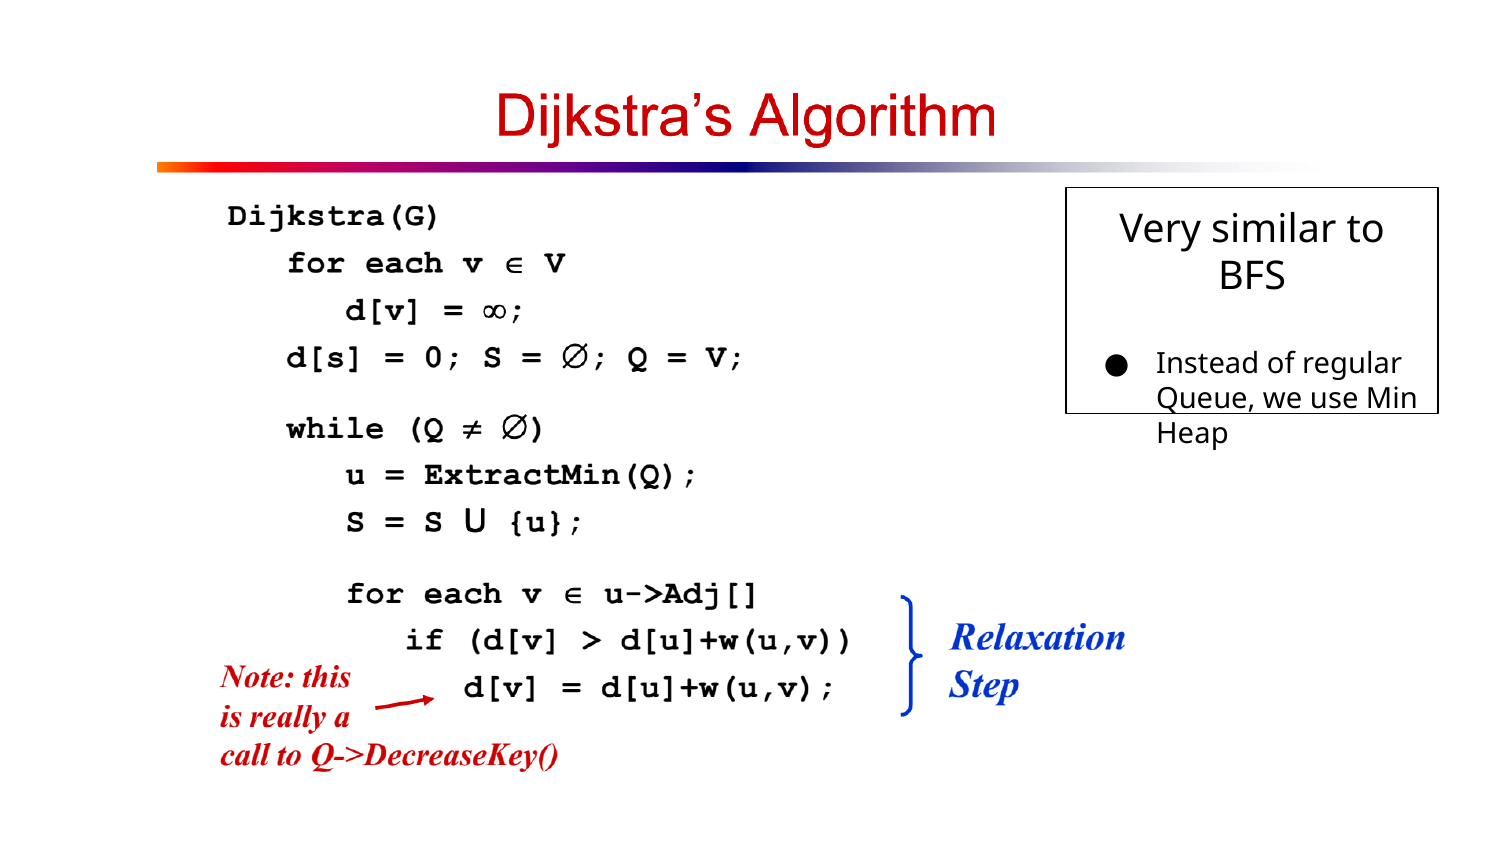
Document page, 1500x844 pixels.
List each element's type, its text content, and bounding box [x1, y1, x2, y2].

picture [135, 36, 1365, 831]
text_box Very similar to BFS Instead of regular Queue, we use Min Heap [1369, 187, 1439, 414]
